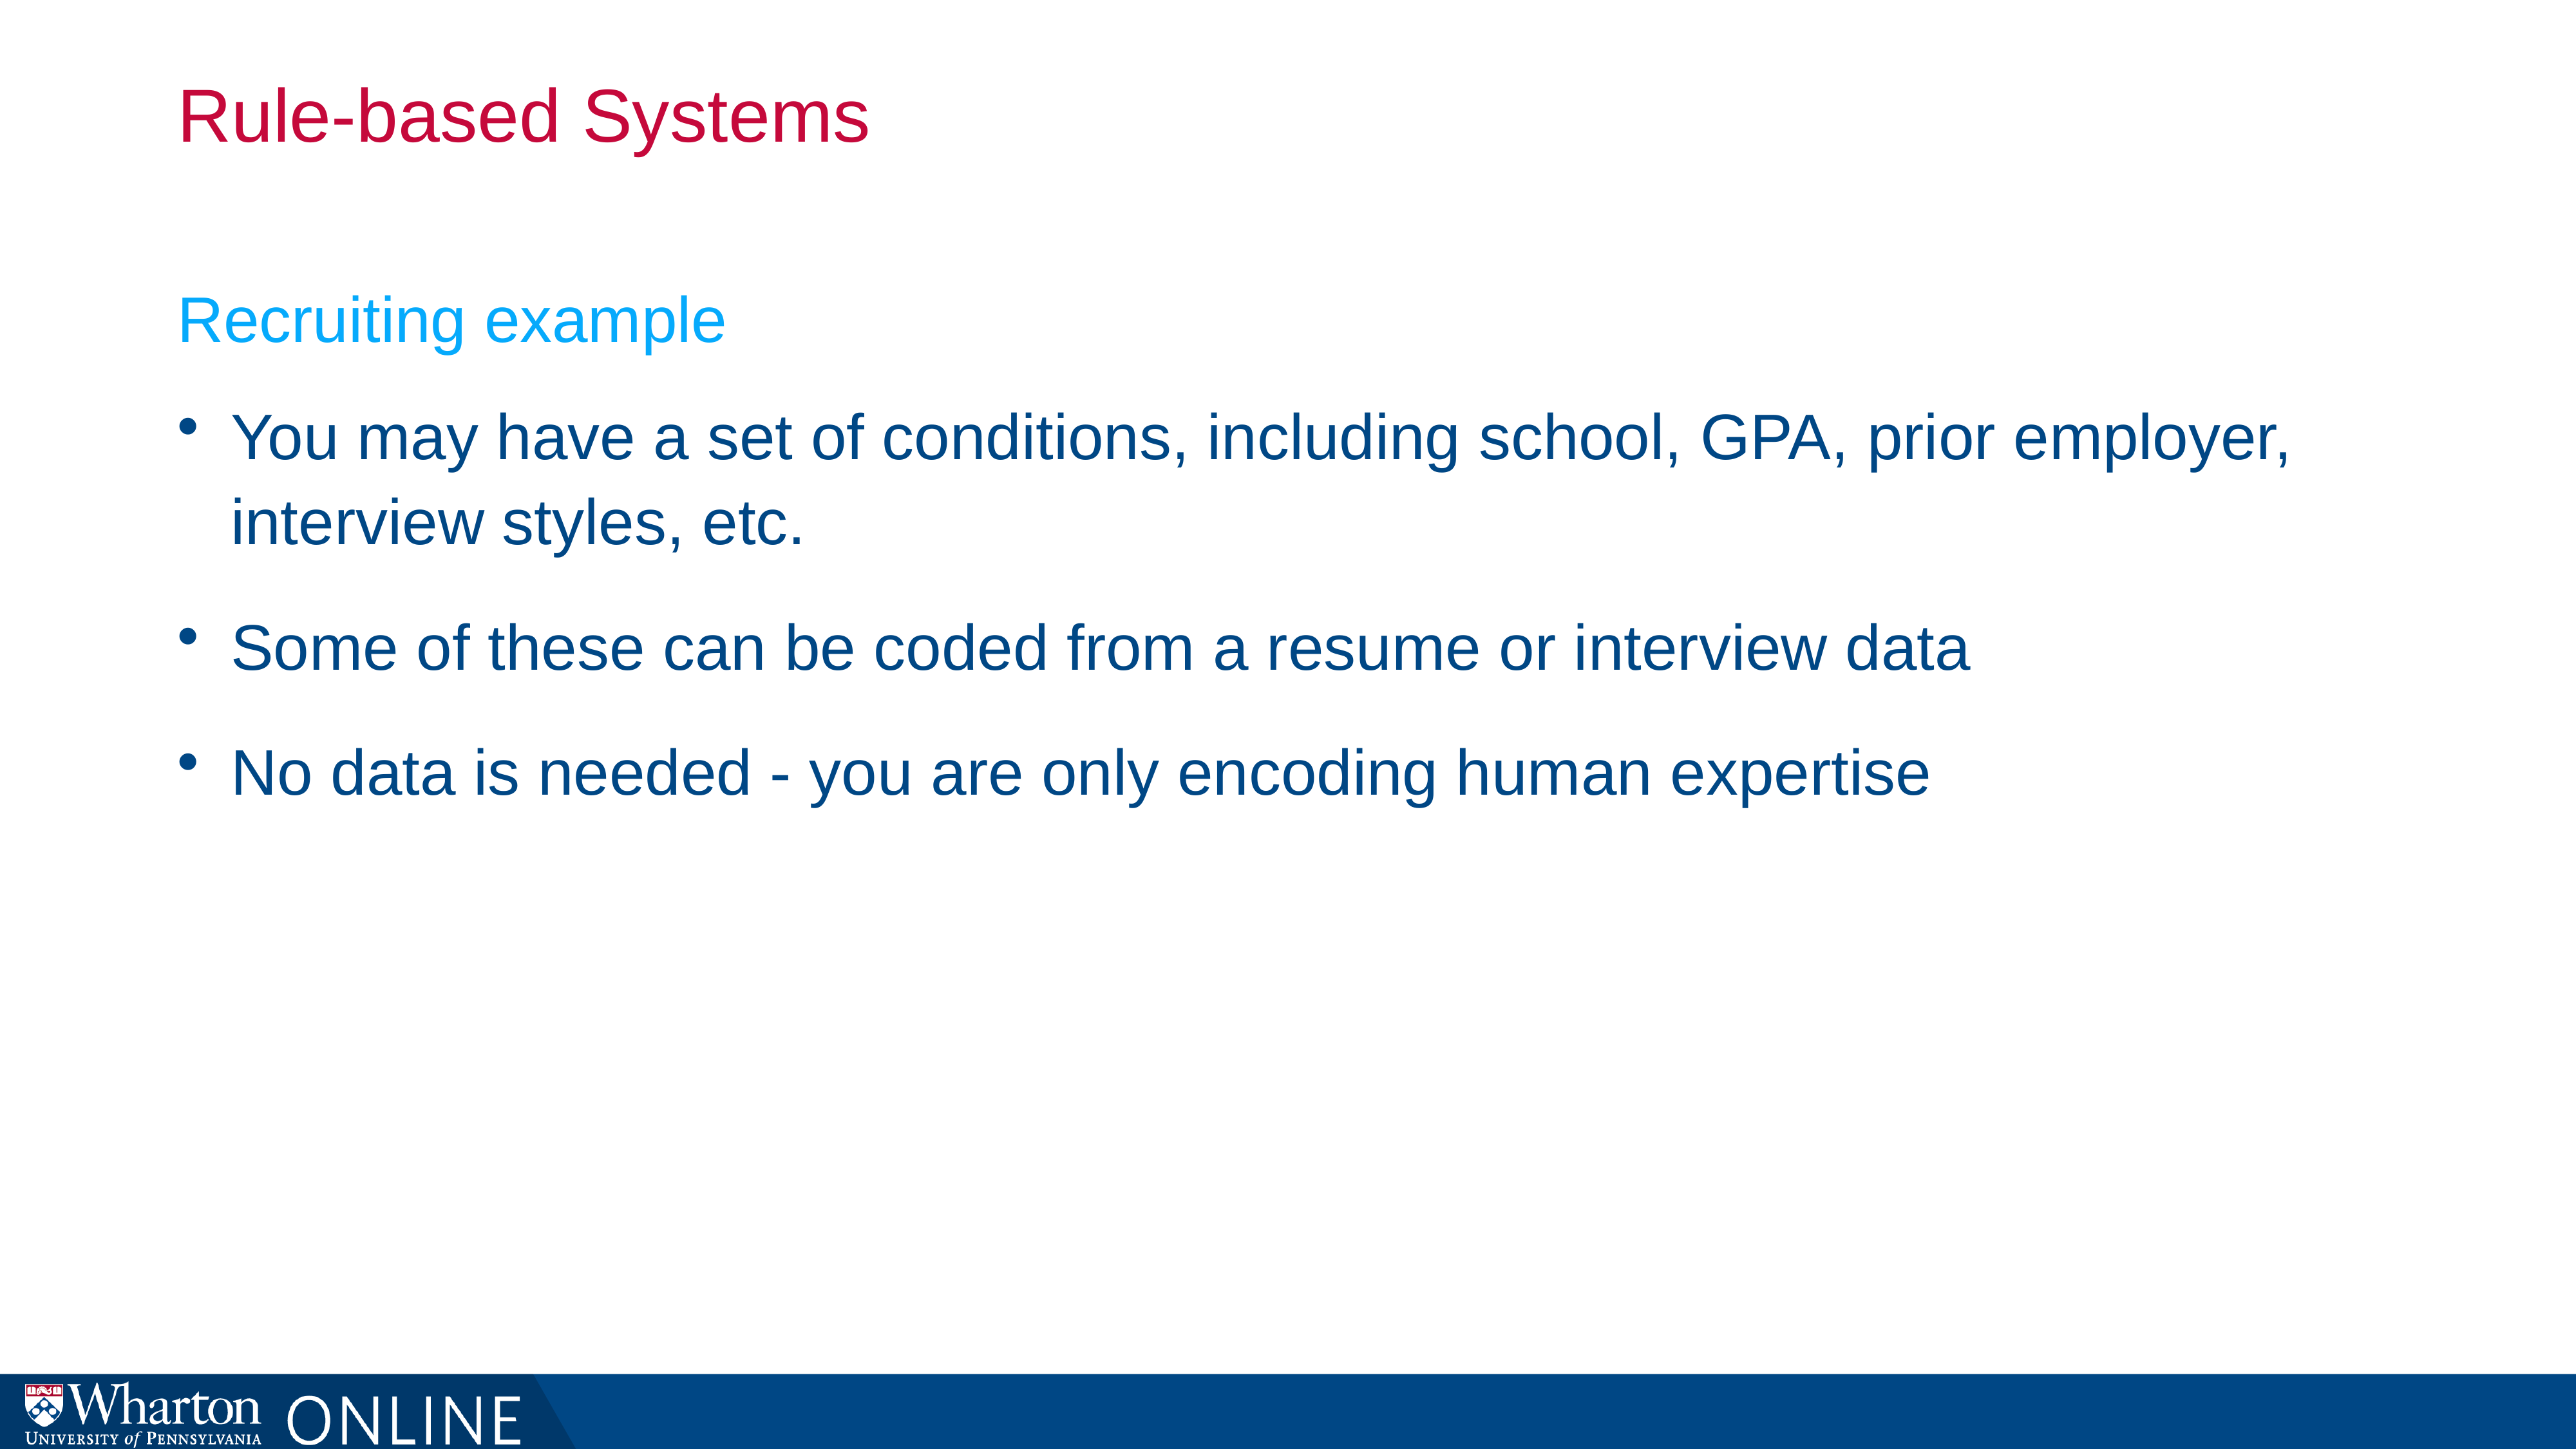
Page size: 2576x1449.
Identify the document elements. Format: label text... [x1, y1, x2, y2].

text_box Recruiting example [176, 270, 2399, 388]
title Rule-based Systems [176, 77, 2400, 179]
picture [25, 1381, 520, 1448]
list You may have a set of conditions, including school, GPA, prior employer, interview styles, etc. Some of these can be coded from a resume or interview data No data is needed - you are only encoding human expertise [176, 387, 2400, 1235]
